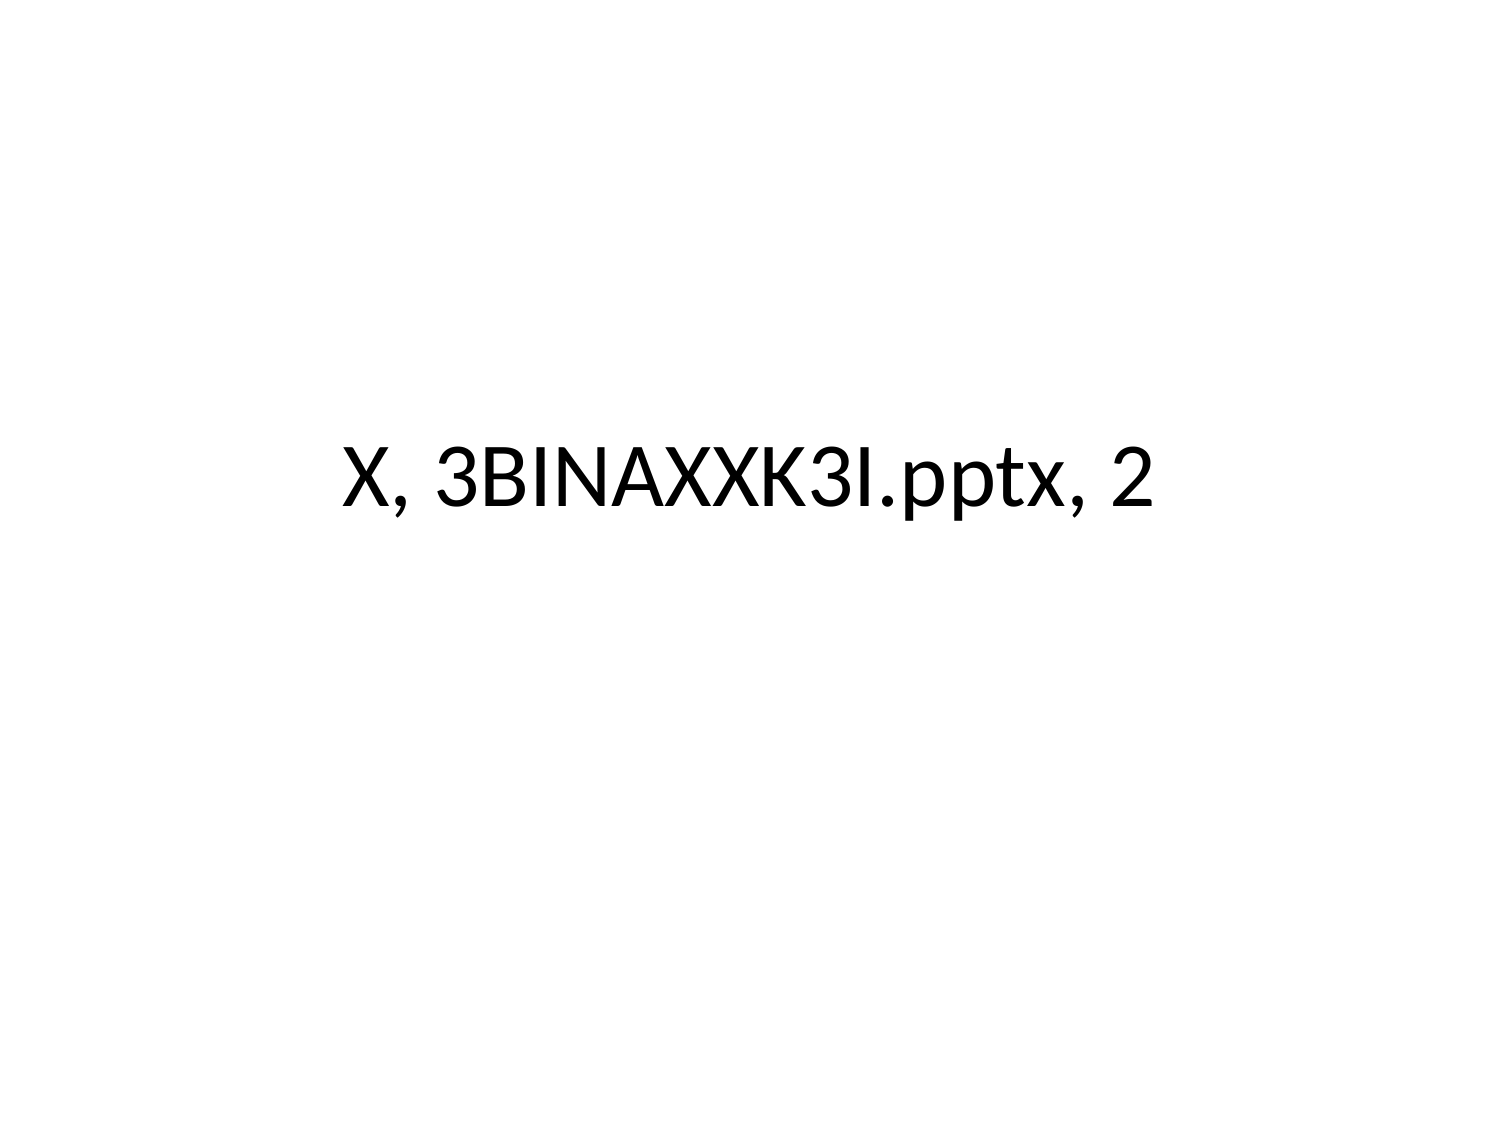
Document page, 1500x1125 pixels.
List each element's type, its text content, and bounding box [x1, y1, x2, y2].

title X, 3BINAXXK3I.pptx, 2 [112, 349, 1388, 591]
